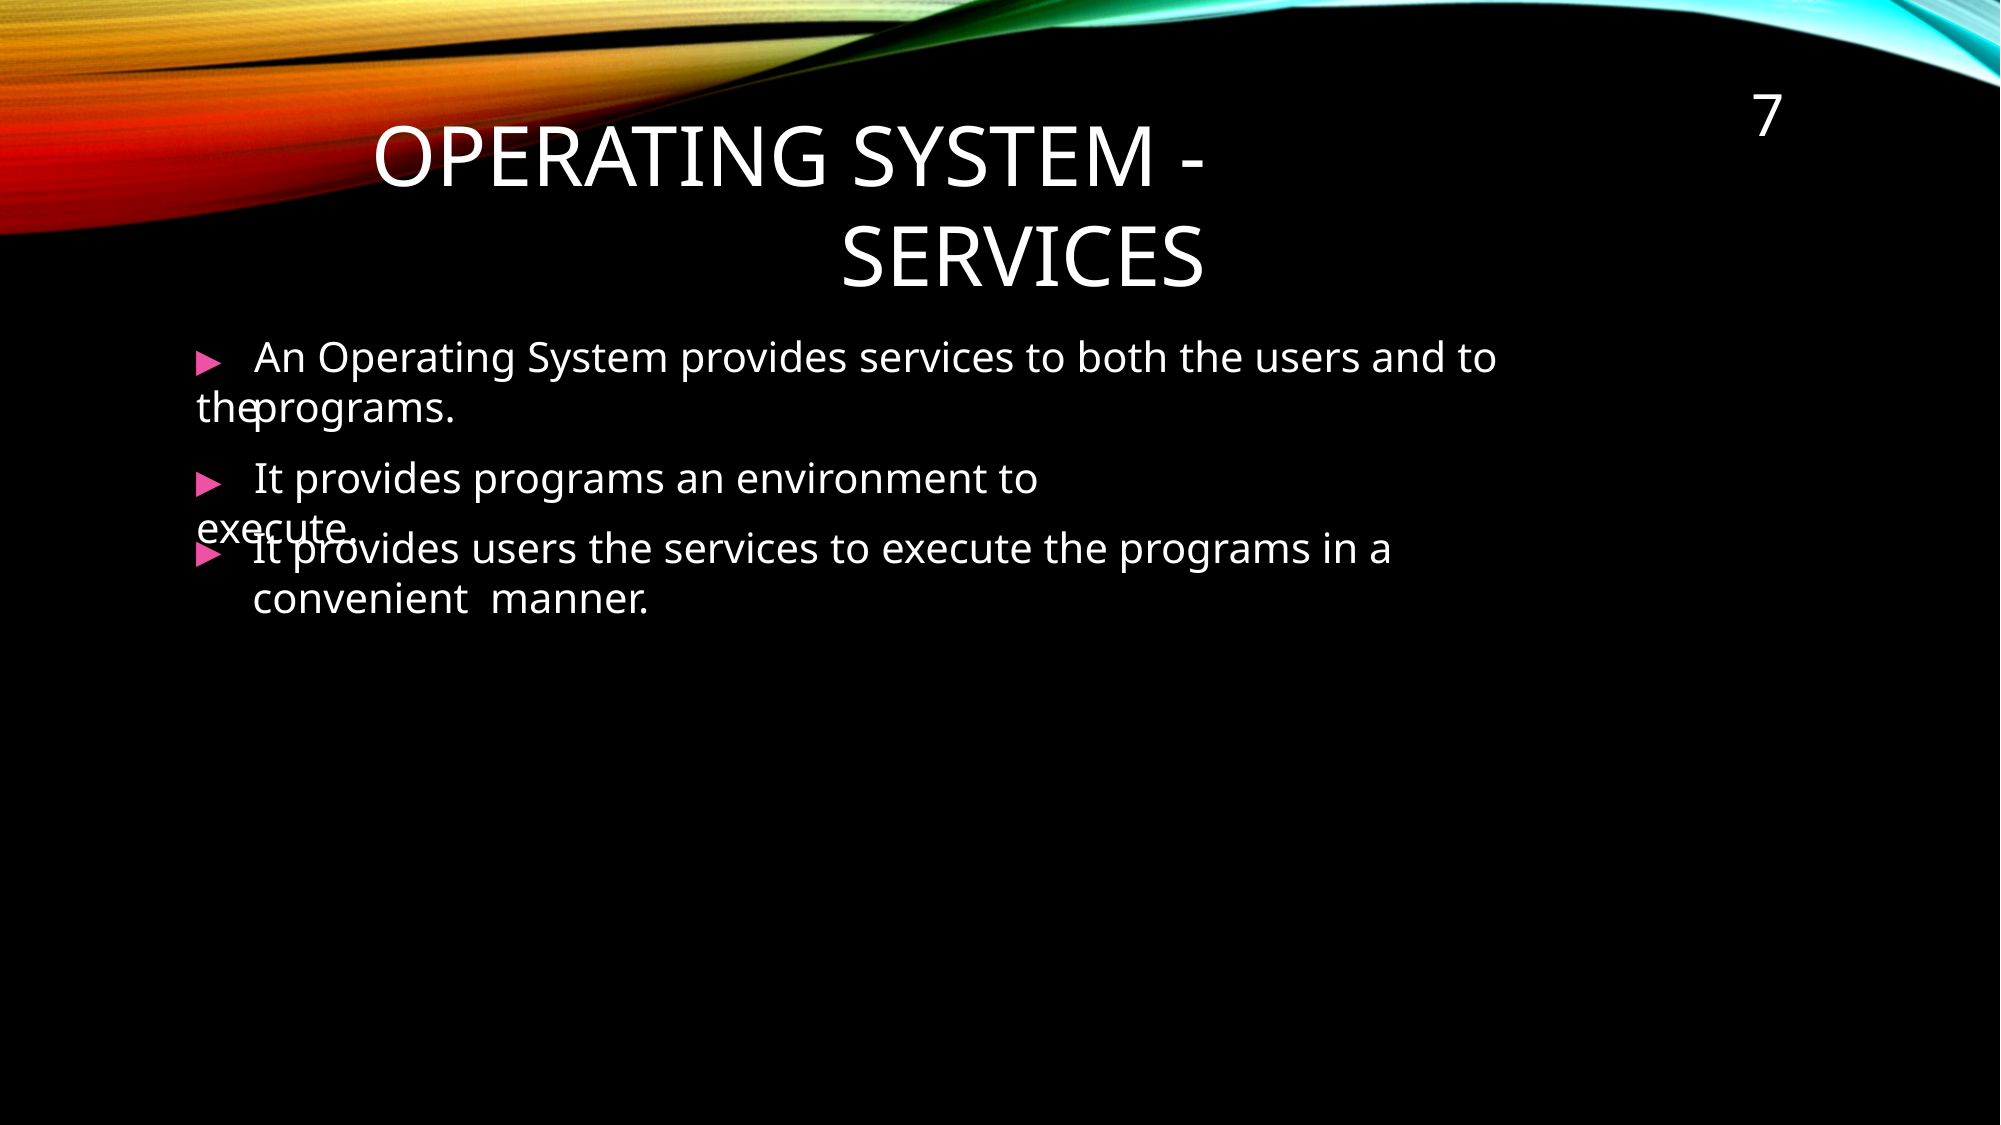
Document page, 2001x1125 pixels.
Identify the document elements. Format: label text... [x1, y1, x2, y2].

text_box ▶ It provides users the services to execute the programs in a convenient manner. [193, 520, 1537, 623]
text_box programs. ▶ It provides programs an environment to execute. [193, 357, 1152, 520]
picture [0, 0, 2000, 237]
text_box ▶ An Operating System provides services to both the users and to the [193, 328, 1498, 431]
title Operating System - Services [118, 100, 1207, 303]
text_box 7 [1749, 75, 1785, 148]
